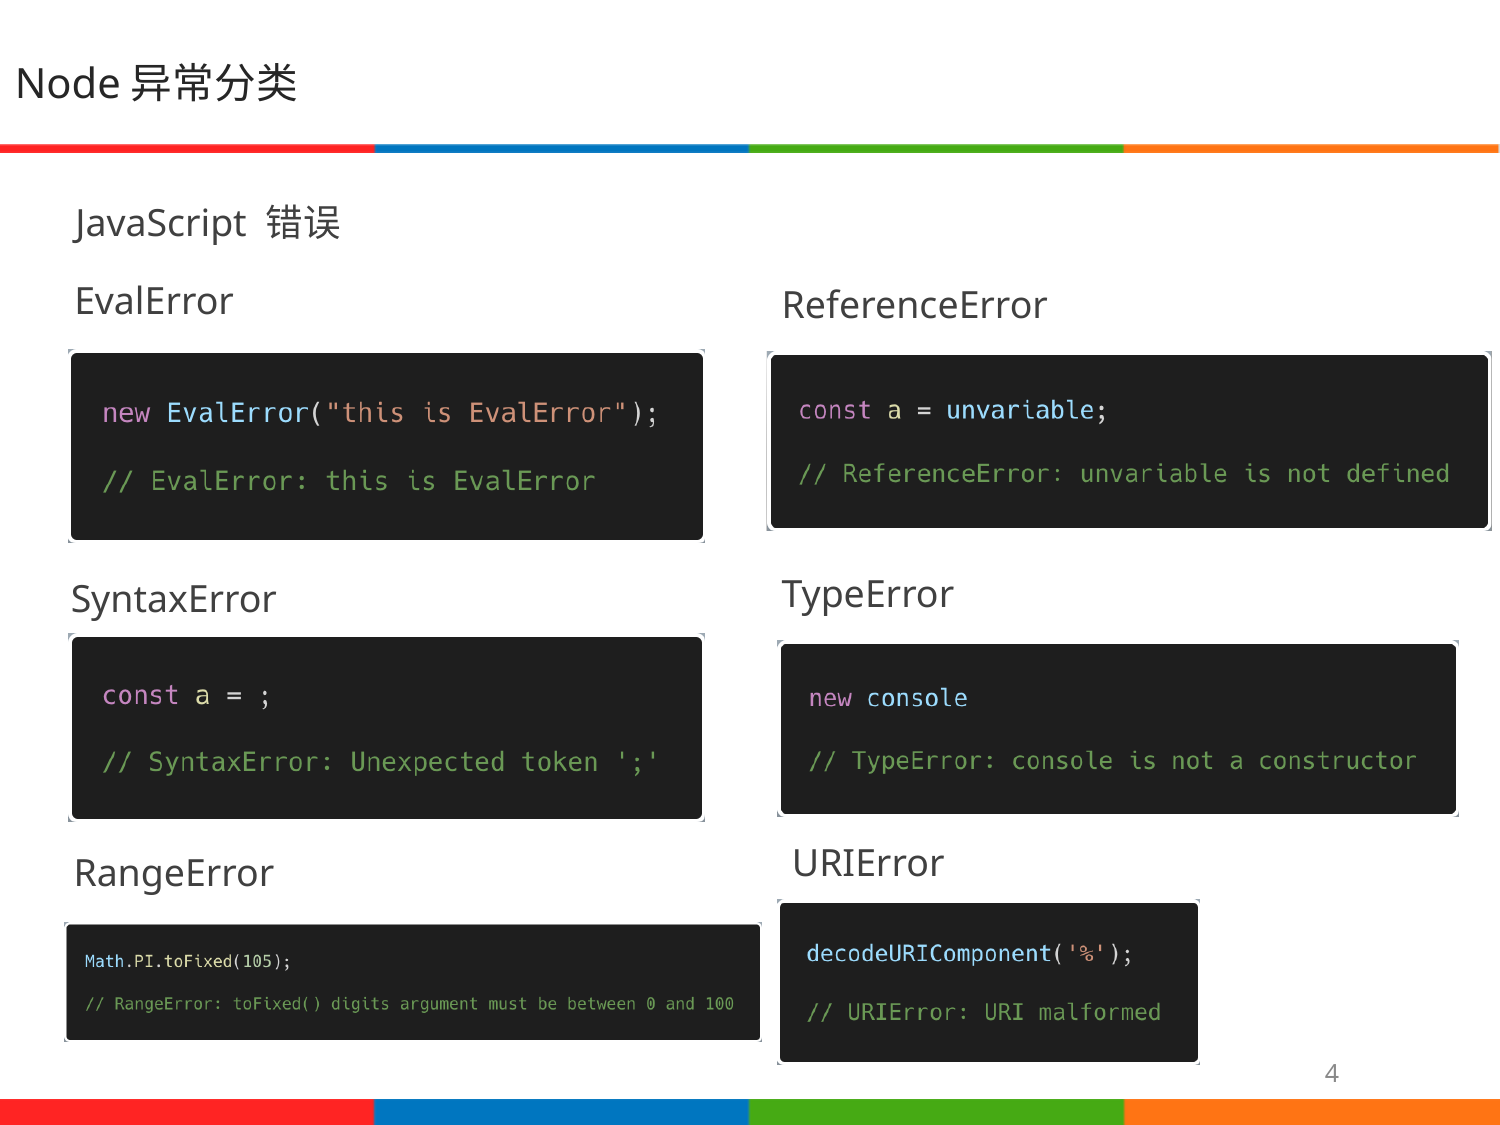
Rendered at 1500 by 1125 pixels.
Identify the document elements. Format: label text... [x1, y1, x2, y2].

text_box Node异常分类 [0, 49, 1350, 120]
picture [776, 640, 1459, 817]
picture [776, 899, 1201, 1065]
picture [68, 633, 705, 822]
picture [766, 351, 1492, 531]
text_box RangeError [58, 841, 290, 902]
picture [63, 922, 762, 1042]
text_box ReferenceError [766, 273, 1064, 333]
picture [749, 1099, 1500, 1125]
picture [68, 349, 705, 543]
slide_number 4 [1003, 1052, 1354, 1098]
text_box JavaScript 错误 [60, 191, 356, 251]
picture [0, 144, 1500, 153]
text_box TypeError [766, 562, 970, 623]
picture [0, 1099, 746, 1125]
text_box SyntaxError [56, 567, 293, 628]
text_box URIError [777, 831, 960, 891]
text_box EvalError [59, 269, 249, 330]
